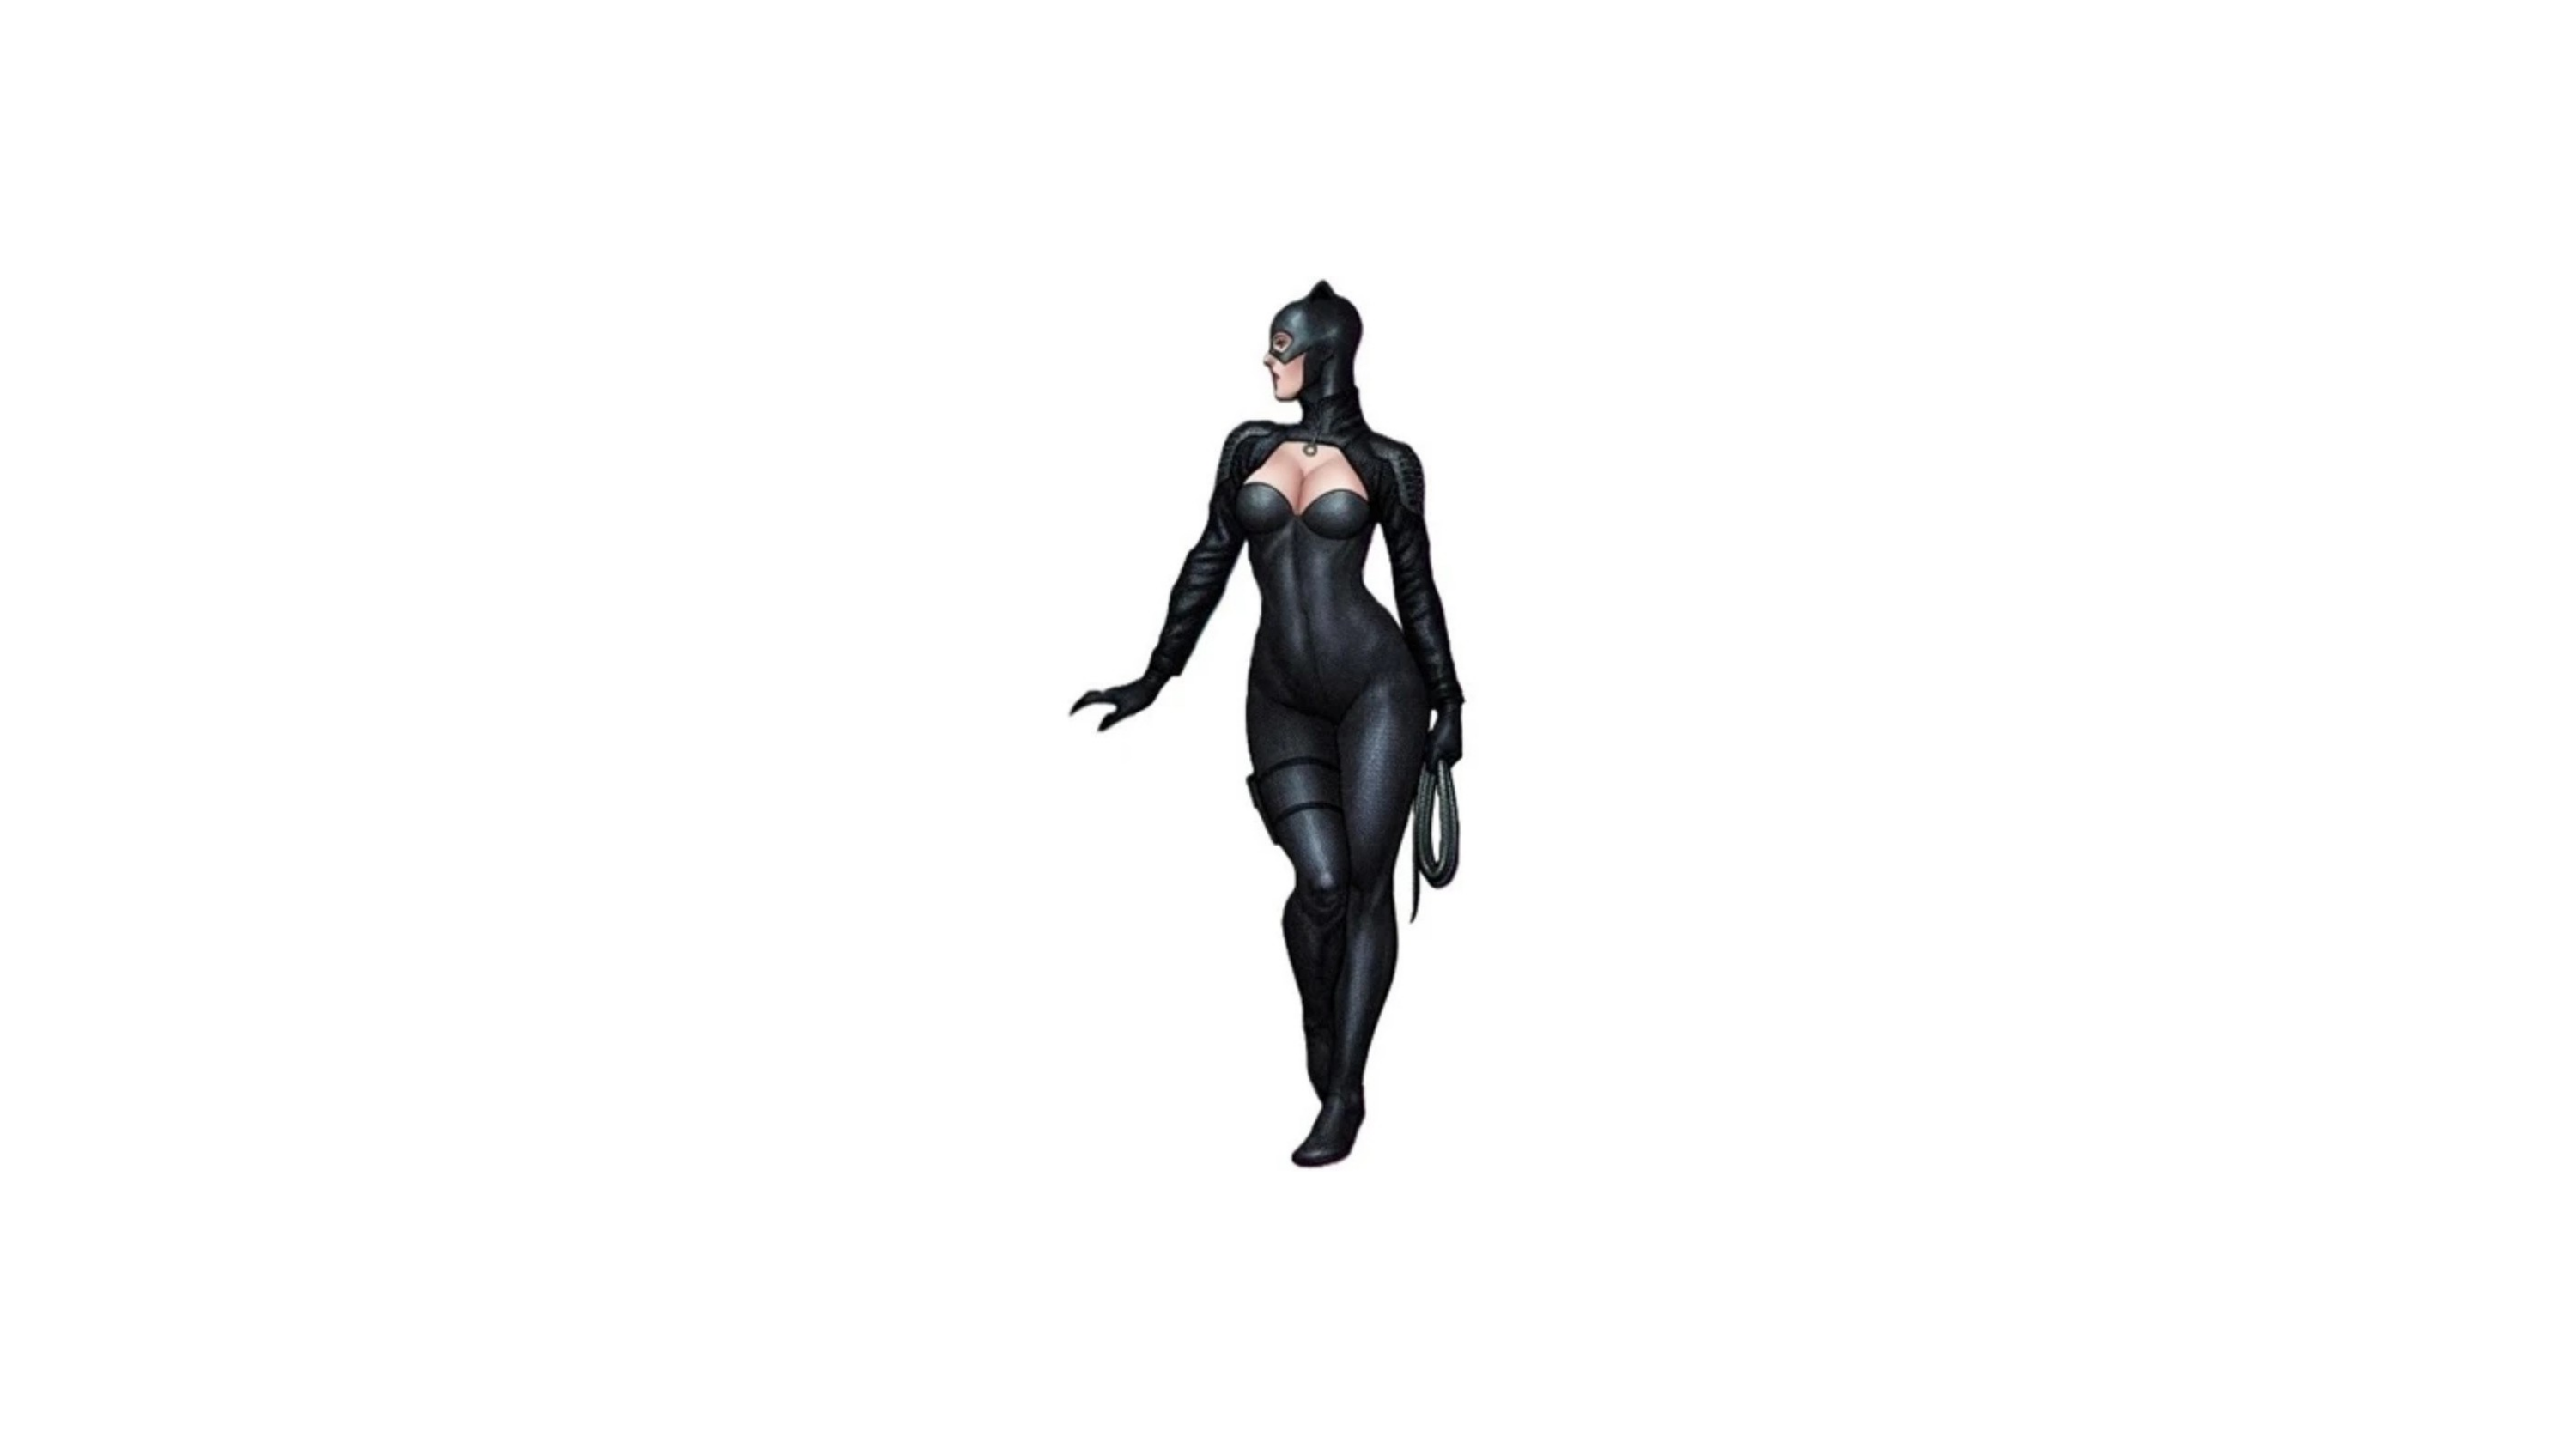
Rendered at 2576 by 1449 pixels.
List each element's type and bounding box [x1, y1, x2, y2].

picture [1060, 276, 1480, 1172]
